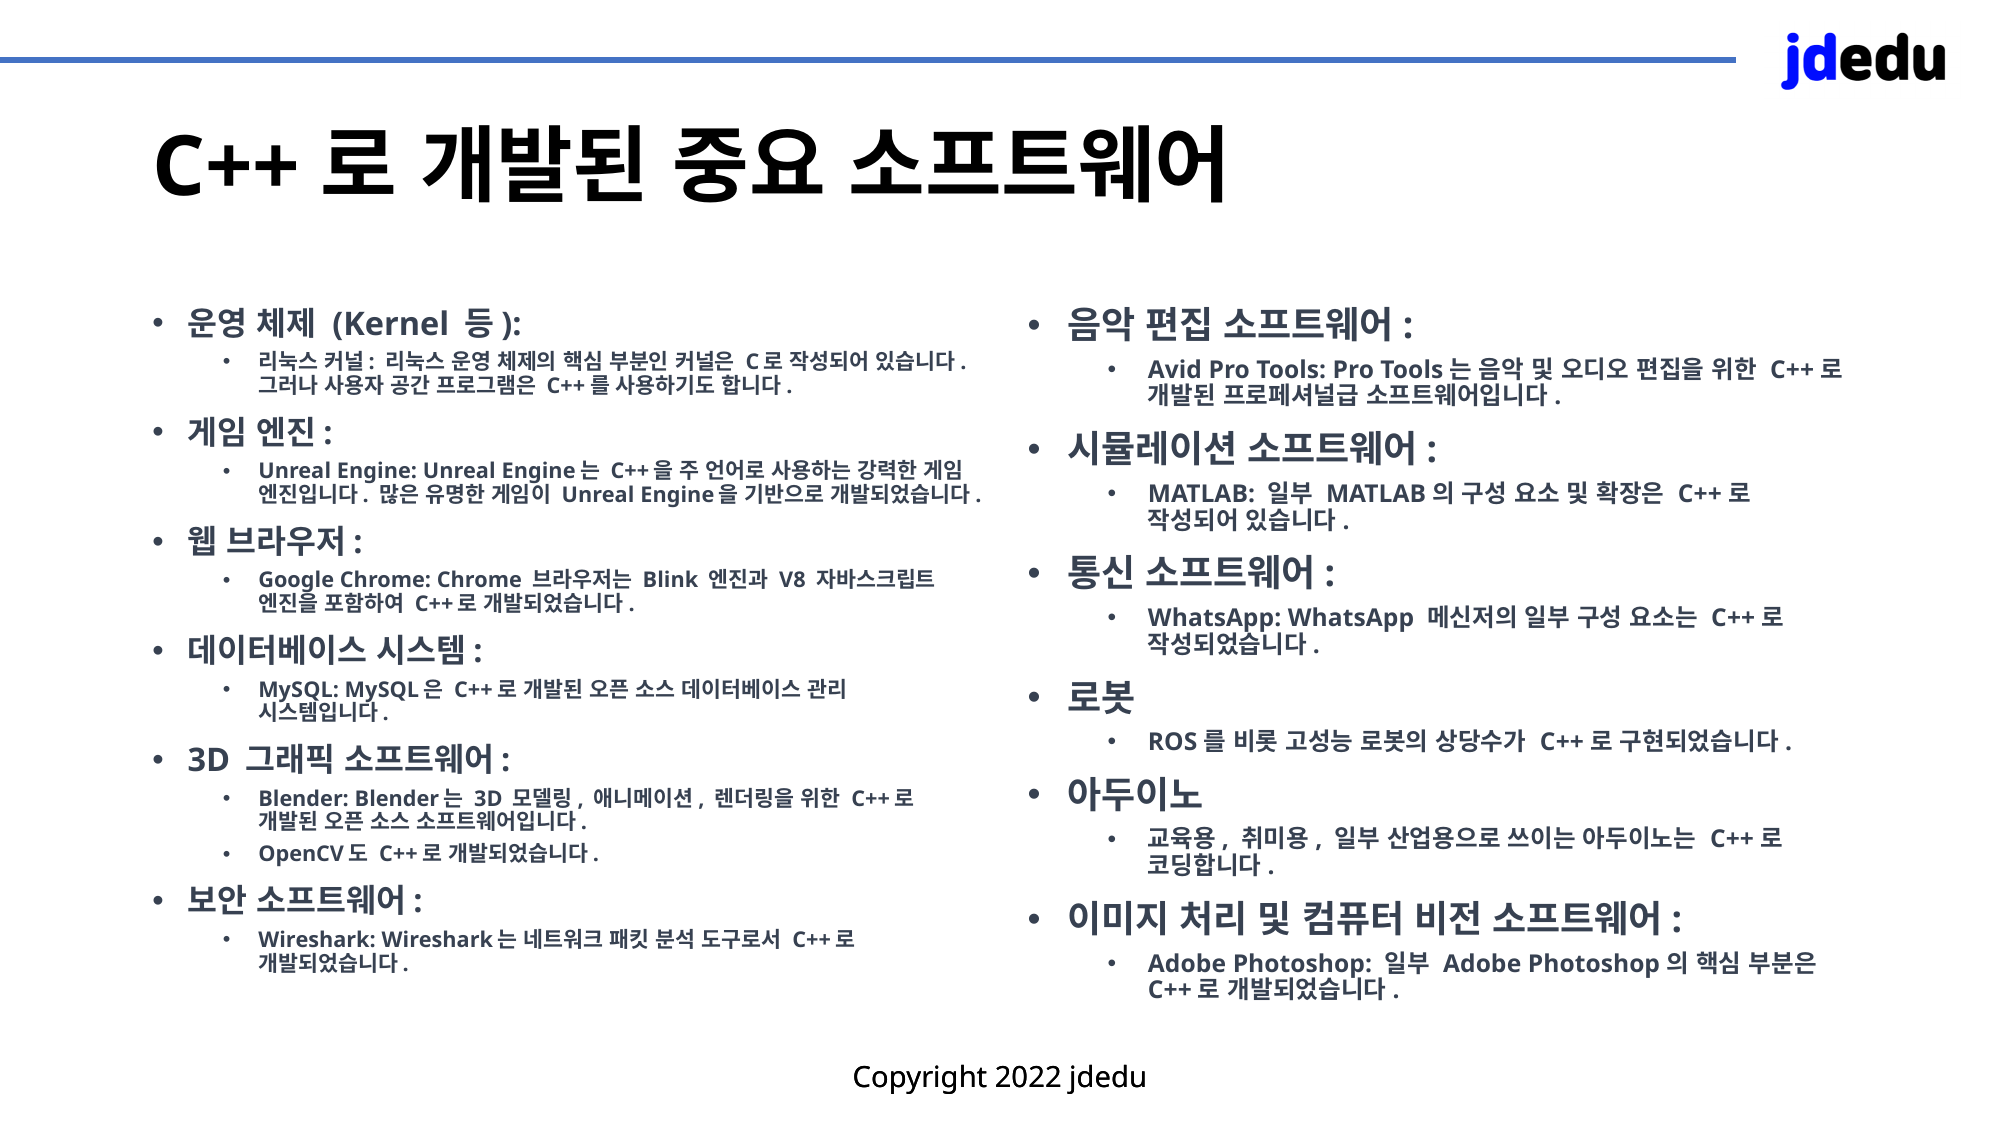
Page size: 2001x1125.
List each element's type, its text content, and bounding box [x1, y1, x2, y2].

list 음악 편집 소프트웨어: Avid Pro Tools: Pro Tools는 음악 및 오디오 편집을 위한 C++로 개발된 프로페셔널급 소프트웨어입니다. 시뮬레이션 소프트웨어: MATLAB: 일부 MATLAB의 구성 요소 및 확장은 C++로 작성되어 있습니다. 통신 소프트웨어: WhatsApp: WhatsApp 메신저의 일부 구성 요소는 C++로 작성되었습니다. 로봇 ROS를 비롯 고성능 로봇의 상당수가 C++로 구현되었습니다. 아두이노 교육용, 취미용, 일부 산업용으로 쓰이는 아두이노는 C++로 코딩합니다. 이미지 처리 및 컴퓨터 비전 소프트웨어: Adobe Photoshop: 일부 Adobe Photoshop의 핵심 부분은 C++로 개발되었습니다. [1012, 299, 1863, 1014]
list 운영 체제 (Kernel 등): 리눅스 커널: 리눅스 운영 체제의 핵심 부분인 커널은 C로 작성되어 있습니다. 그러나 사용자 공간 프로그램은 C++를 사용하기도 합니다. 게임 엔진: Unreal Engine: Unreal Engine는 C++을 주 언어로 사용하는 강력한 게임 엔진입니다. 많은 유명한 게임이 Unreal Engine을 기반으로 개발되었습니다. 웹 브라우저: Google Chrome: Chrome 브라우저는 Blink 엔진과 V8 자바스크립트 엔진을 포함하여 C++로 개발되었습니다. 데이터베이스 시스템: MySQL: MySQL은 C++로 개발된 오픈 소스 데이터베이스 관리 시스템입니다. 3D 그래픽 소프트웨어: Blender: Blender는 3D 모델링, 애니메이션, 렌더링을 위한 C++로 개발된 오픈 소스 소프트웨어입니다. OpenCV도 C++로 개발되었습니다. 보안 소프트웨어: Wireshark: Wireshark는 네트워크 패킷 분석 도구로서 C++로 개발되었습니다. [137, 299, 988, 1014]
picture [1764, 21, 1961, 99]
title C++로 개발된 중요 소프트웨어 [137, 59, 1863, 278]
